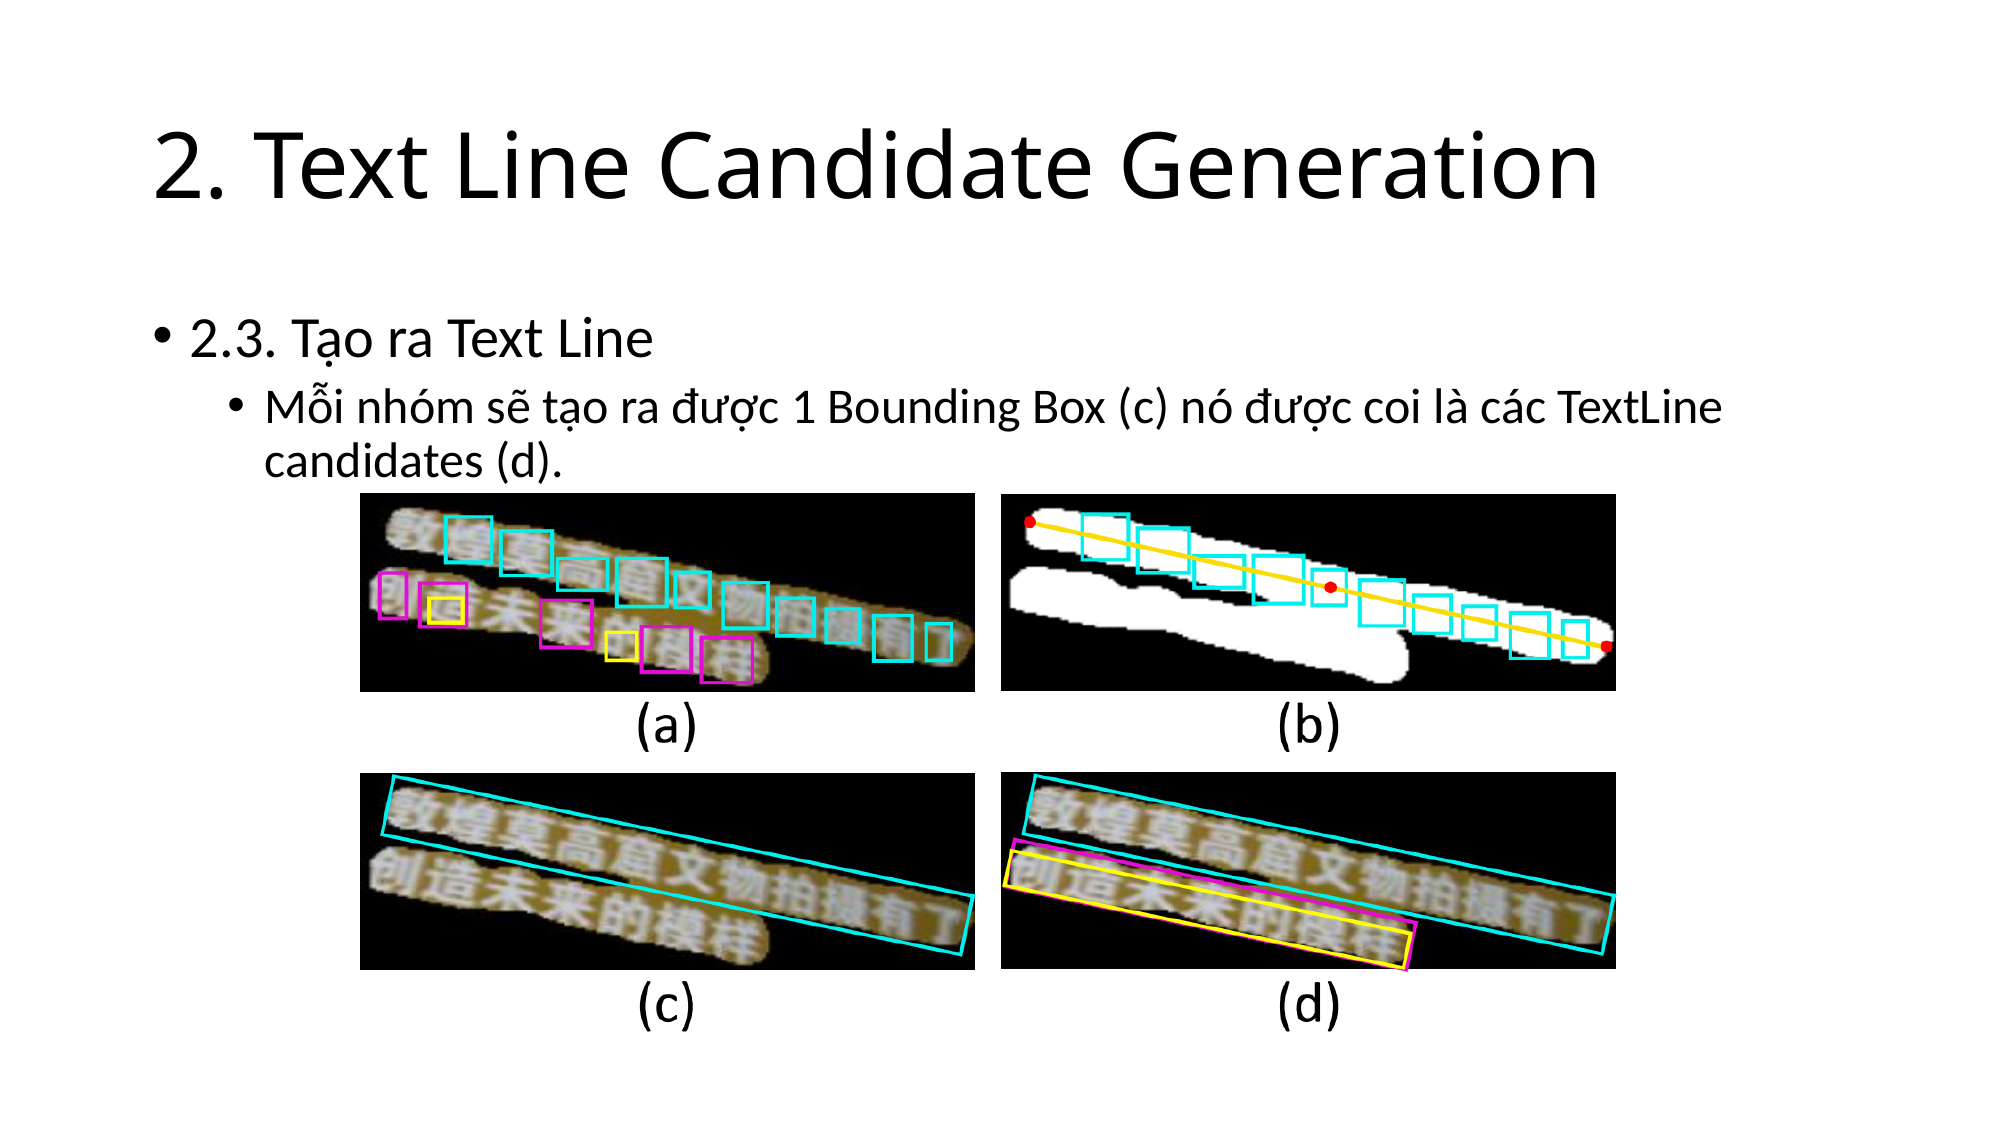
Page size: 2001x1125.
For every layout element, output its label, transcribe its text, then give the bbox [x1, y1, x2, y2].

picture [359, 491, 1618, 1036]
list 2.3. Tạo ra Text Line Mỗi nhóm sẽ tạo ra được 1 Bounding Box (c) nó được coi là các TextLine candidates (d). [137, 299, 1863, 1014]
title 2. Text Line Candidate Generation [137, 59, 1863, 278]
